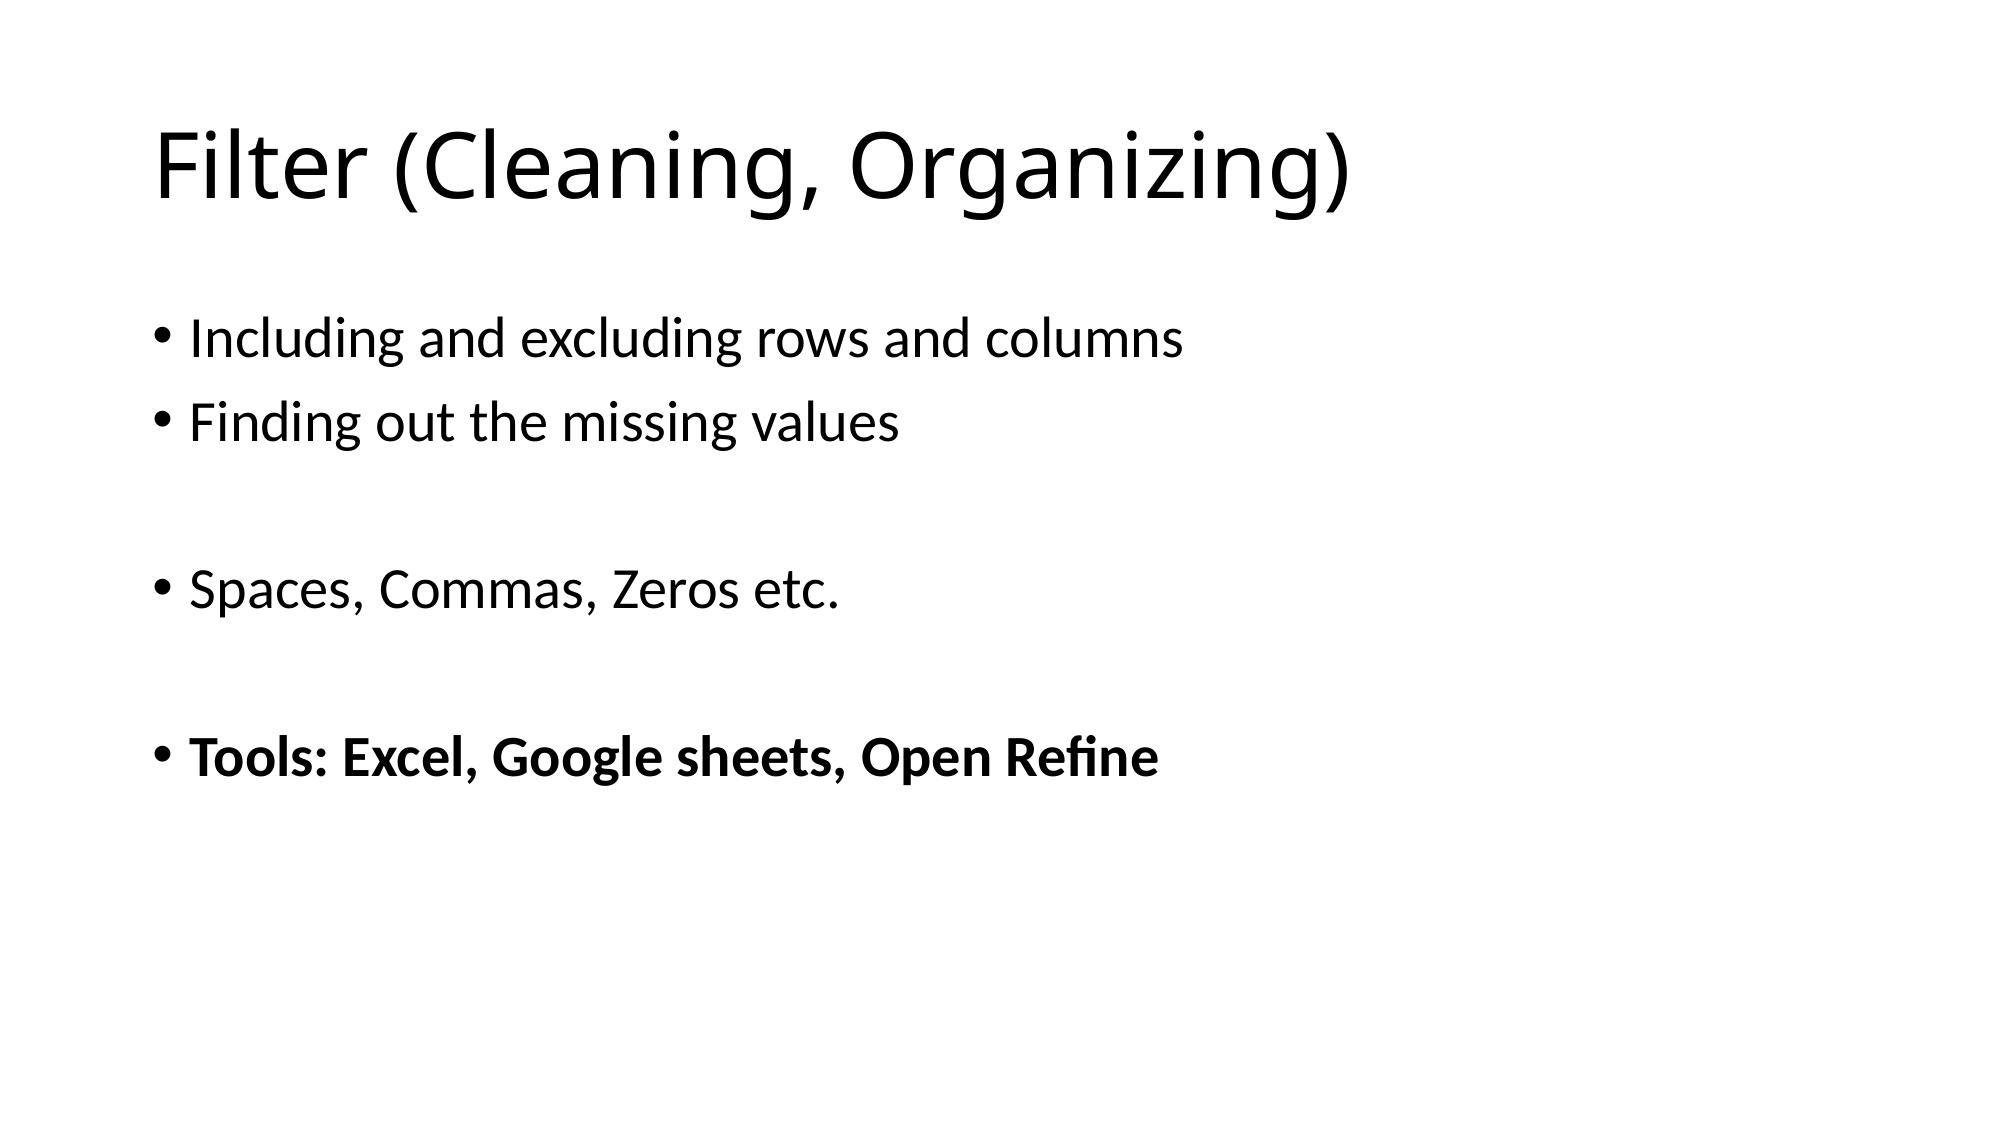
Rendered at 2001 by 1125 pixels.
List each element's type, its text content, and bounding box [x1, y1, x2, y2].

title Filter (Cleaning, Organizing) [137, 59, 1863, 278]
list Including and excluding rows and columns Finding out the missing values Spaces, Commas, Zeros etc. Tools: Excel, Google sheets, Open Refine [137, 299, 1863, 1014]
